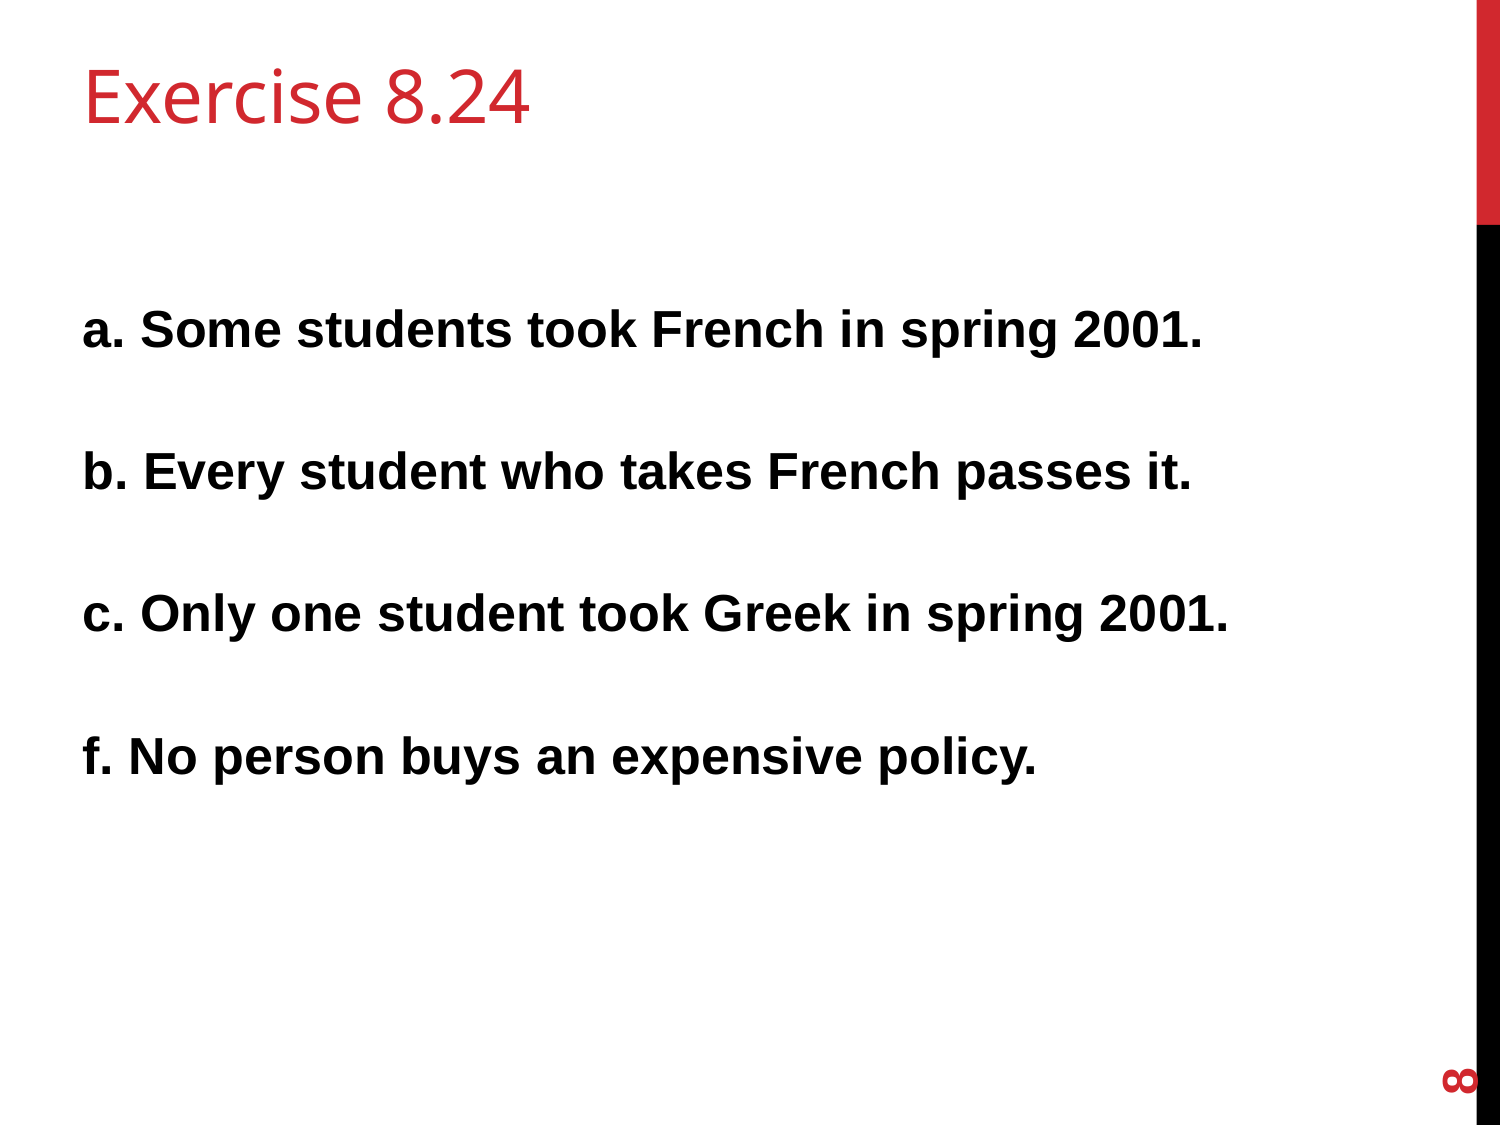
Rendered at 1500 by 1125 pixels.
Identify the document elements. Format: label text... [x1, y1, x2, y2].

title Exercise 8.24 [75, 27, 1347, 146]
slide_number 8 [1123, 1058, 1500, 1104]
list a. Some students took French in spring 2001. b. Every student who takes French passes it. c. Only one student took Greek in spring 2001. f. No person buys an expensive policy. [75, 287, 1325, 1005]
